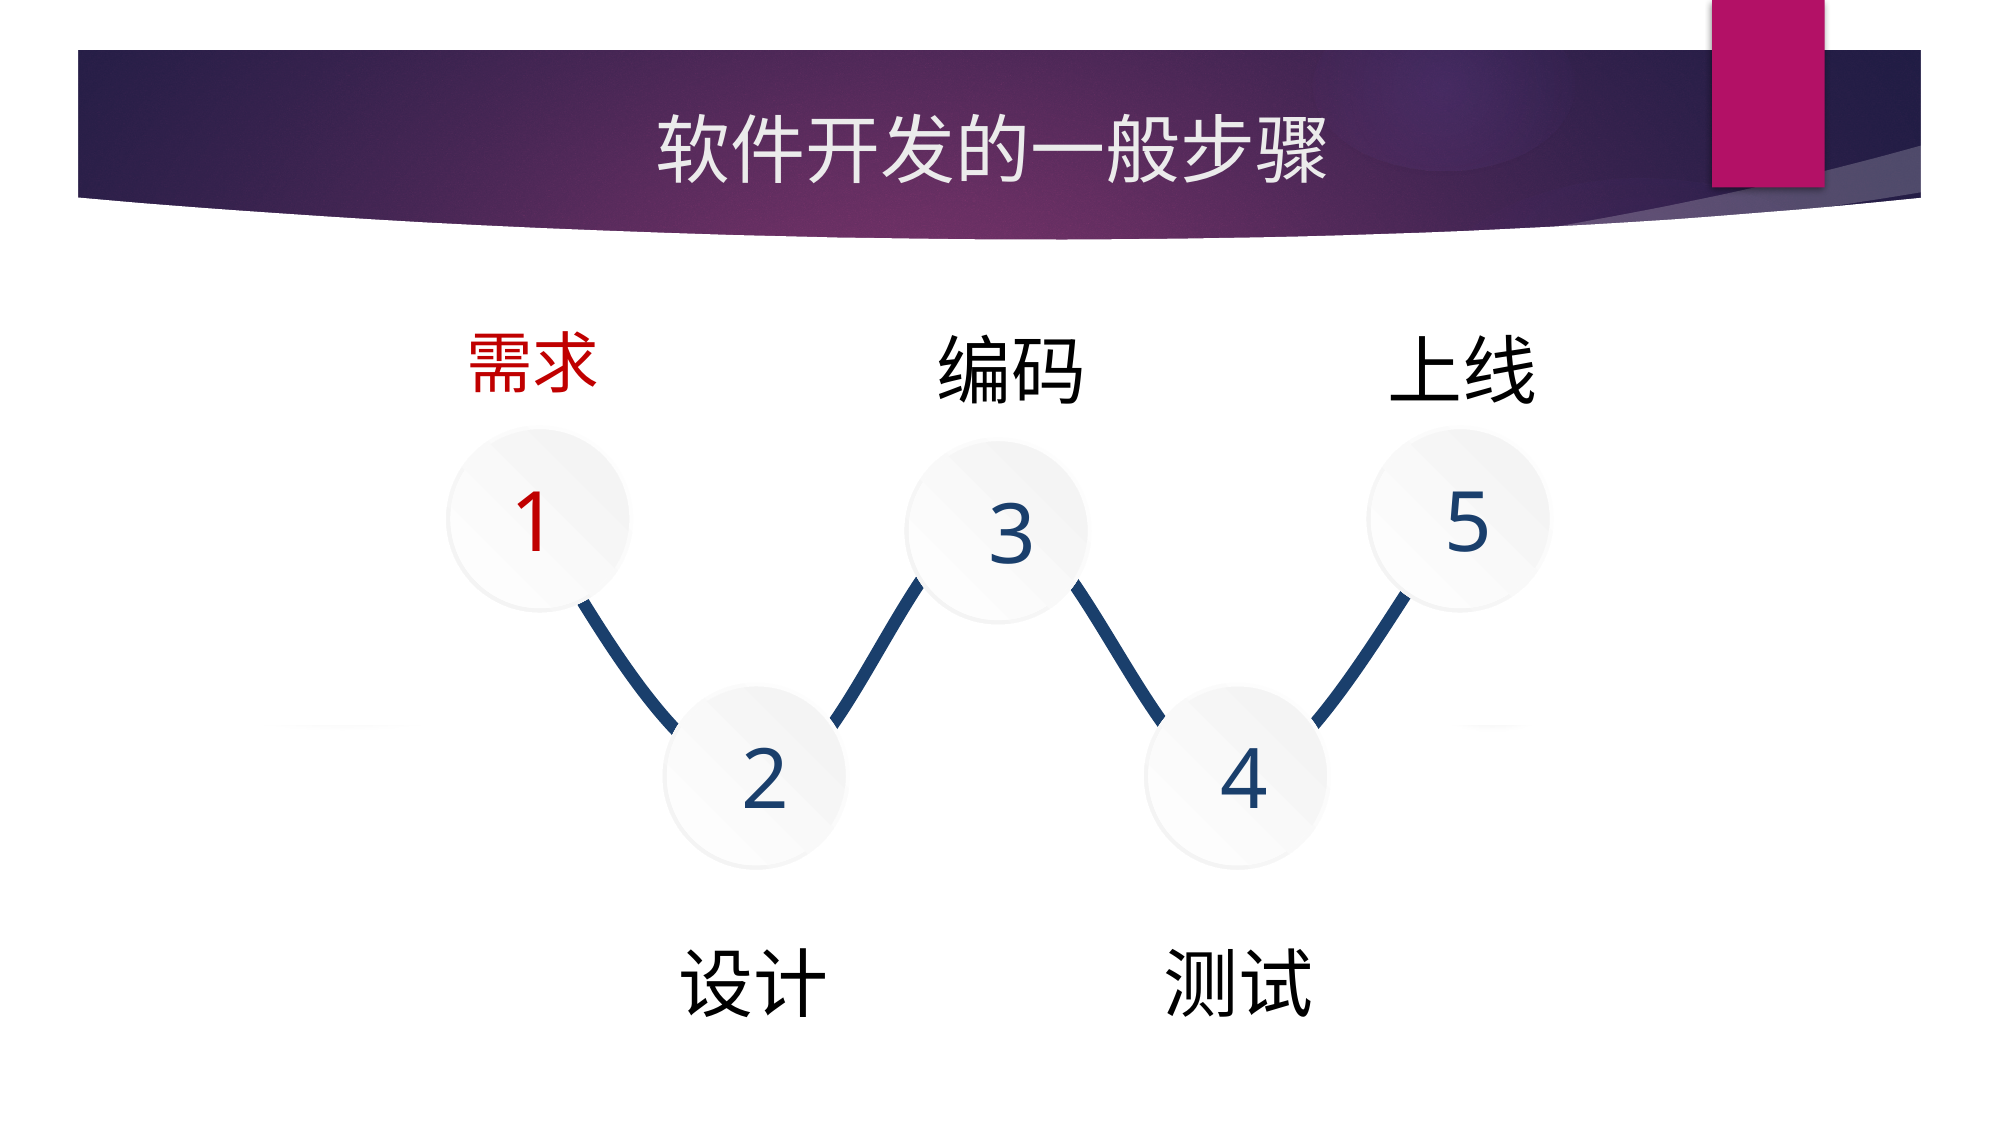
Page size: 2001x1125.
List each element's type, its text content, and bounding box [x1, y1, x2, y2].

title 软件开发的一般步骤 [640, 89, 1371, 206]
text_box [446, 313, 1554, 1036]
